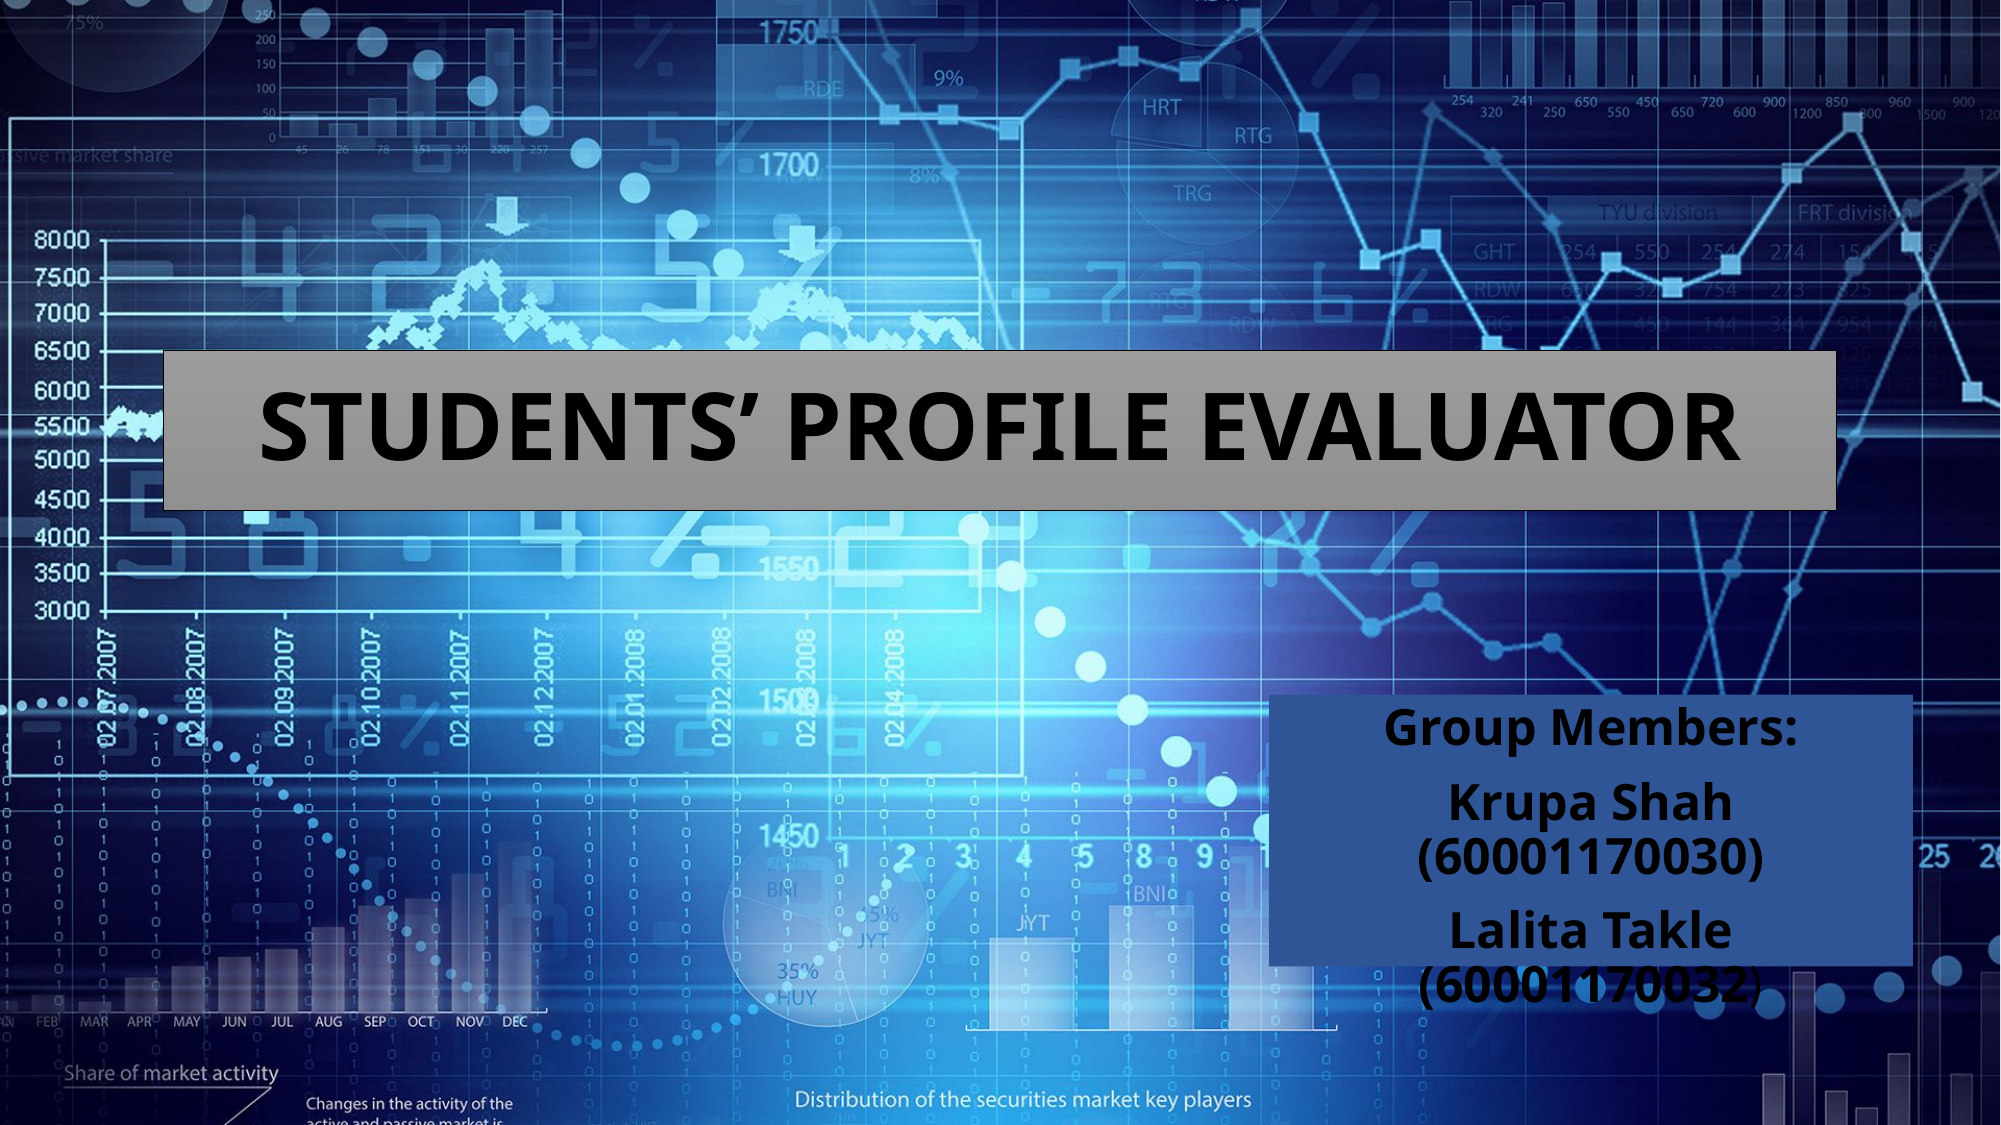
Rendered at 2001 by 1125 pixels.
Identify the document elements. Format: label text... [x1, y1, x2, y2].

subtitle Group Members: Krupa Shah (60001170030) Lalita Takle (60001170032) [1269, 694, 1913, 967]
title STUDENTS’ PROFILE EVALUATOR [163, 350, 1837, 511]
picture [0, 0, 2001, 1125]
